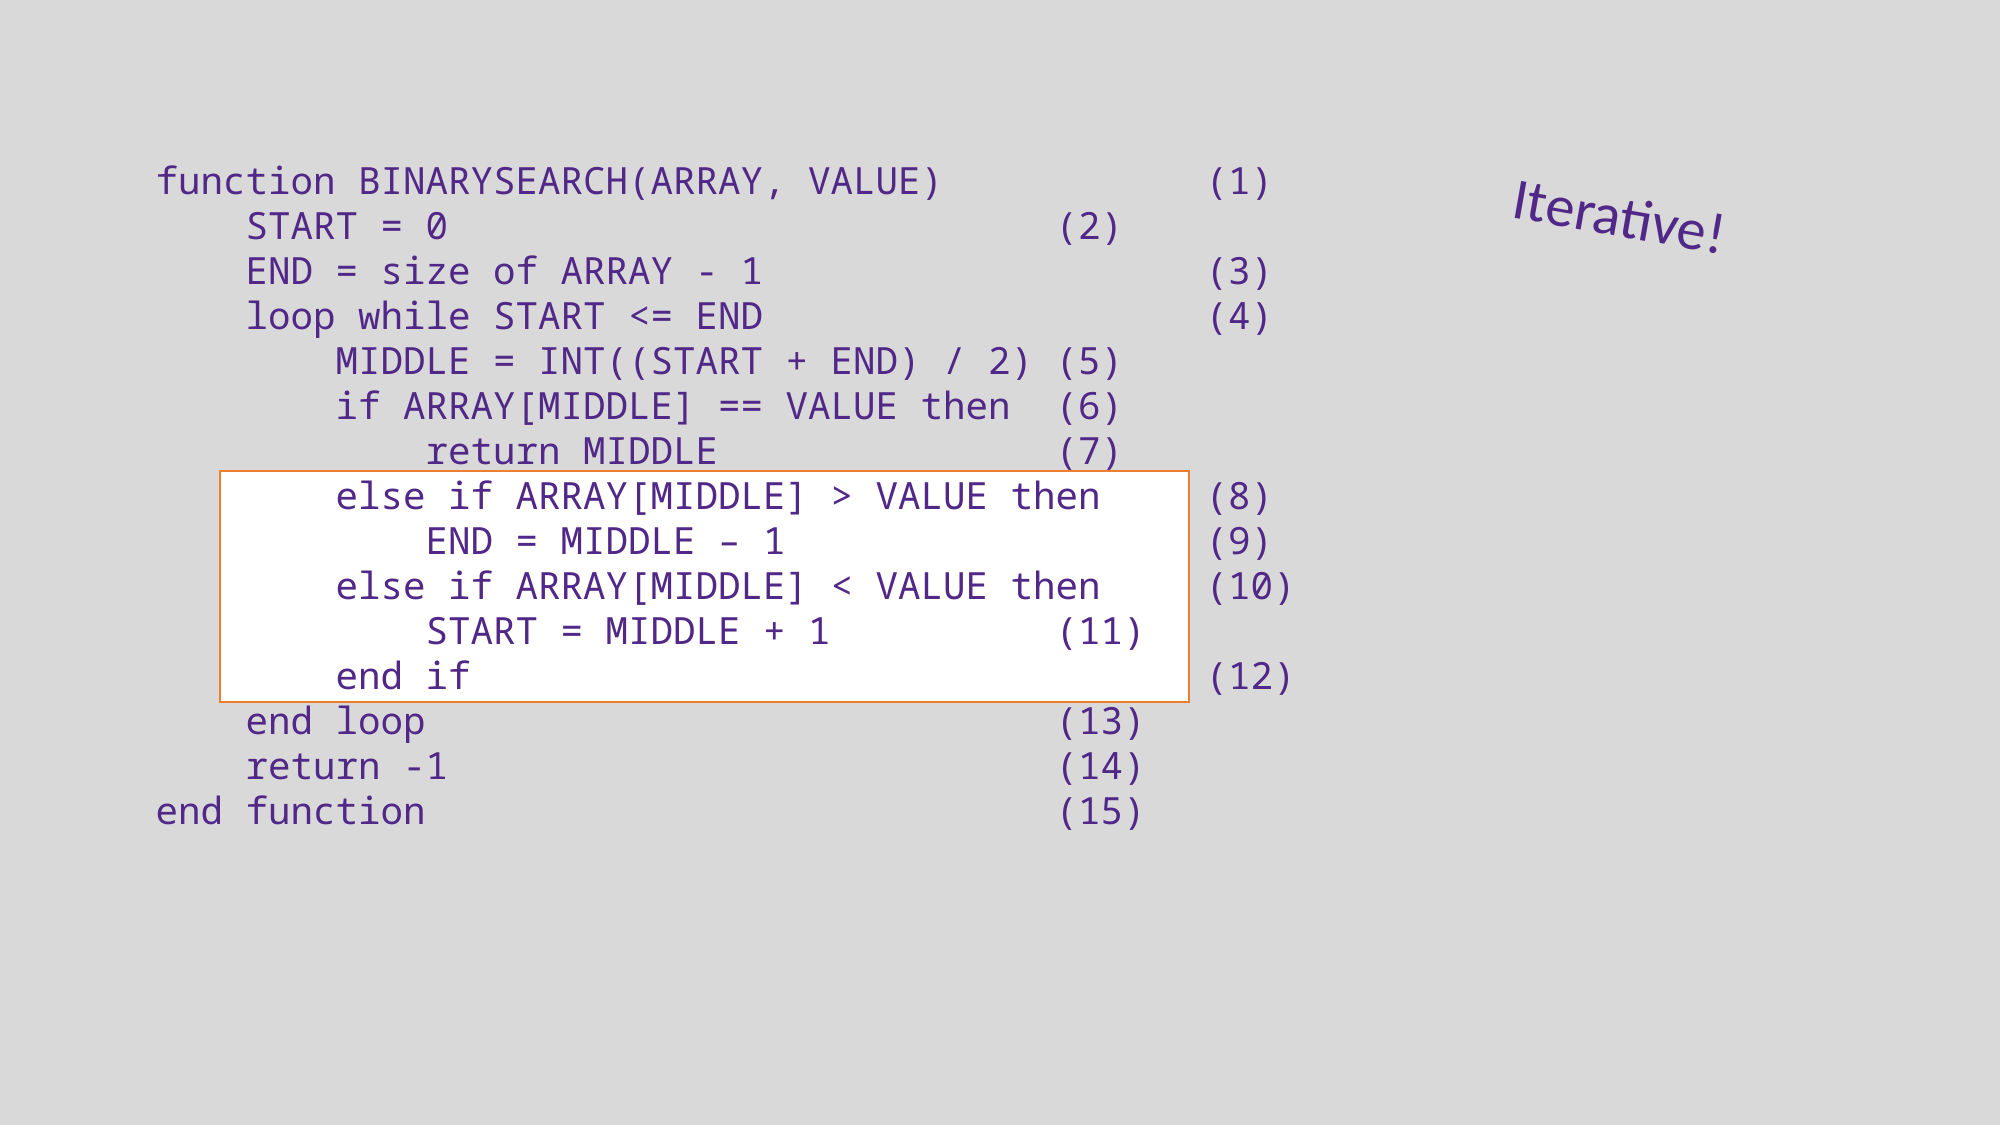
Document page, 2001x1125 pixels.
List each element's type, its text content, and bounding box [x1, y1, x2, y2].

text_box Iterative! [1492, 150, 1749, 277]
text_box function BINARYSEARCH(ARRAY, VALUE) (1) START = 0 (2) END = size of ARRAY - 1 (3) loop while START <= END (4) MIDDLE = INT((START + END) / 2) (5) if ARRAY[MIDDLE] == VALUE then (6) return MIDDLE (7) else if ARRAY[MIDDLE] > VALUE then (8) END = MIDDLE – 1 (9) else if ARRAY[MIDDLE] < VALUE then (10) START = MIDDLE + 1 (11) end if (12) end loop (13) return -1 (14) end function (15) [140, 149, 1431, 885]
